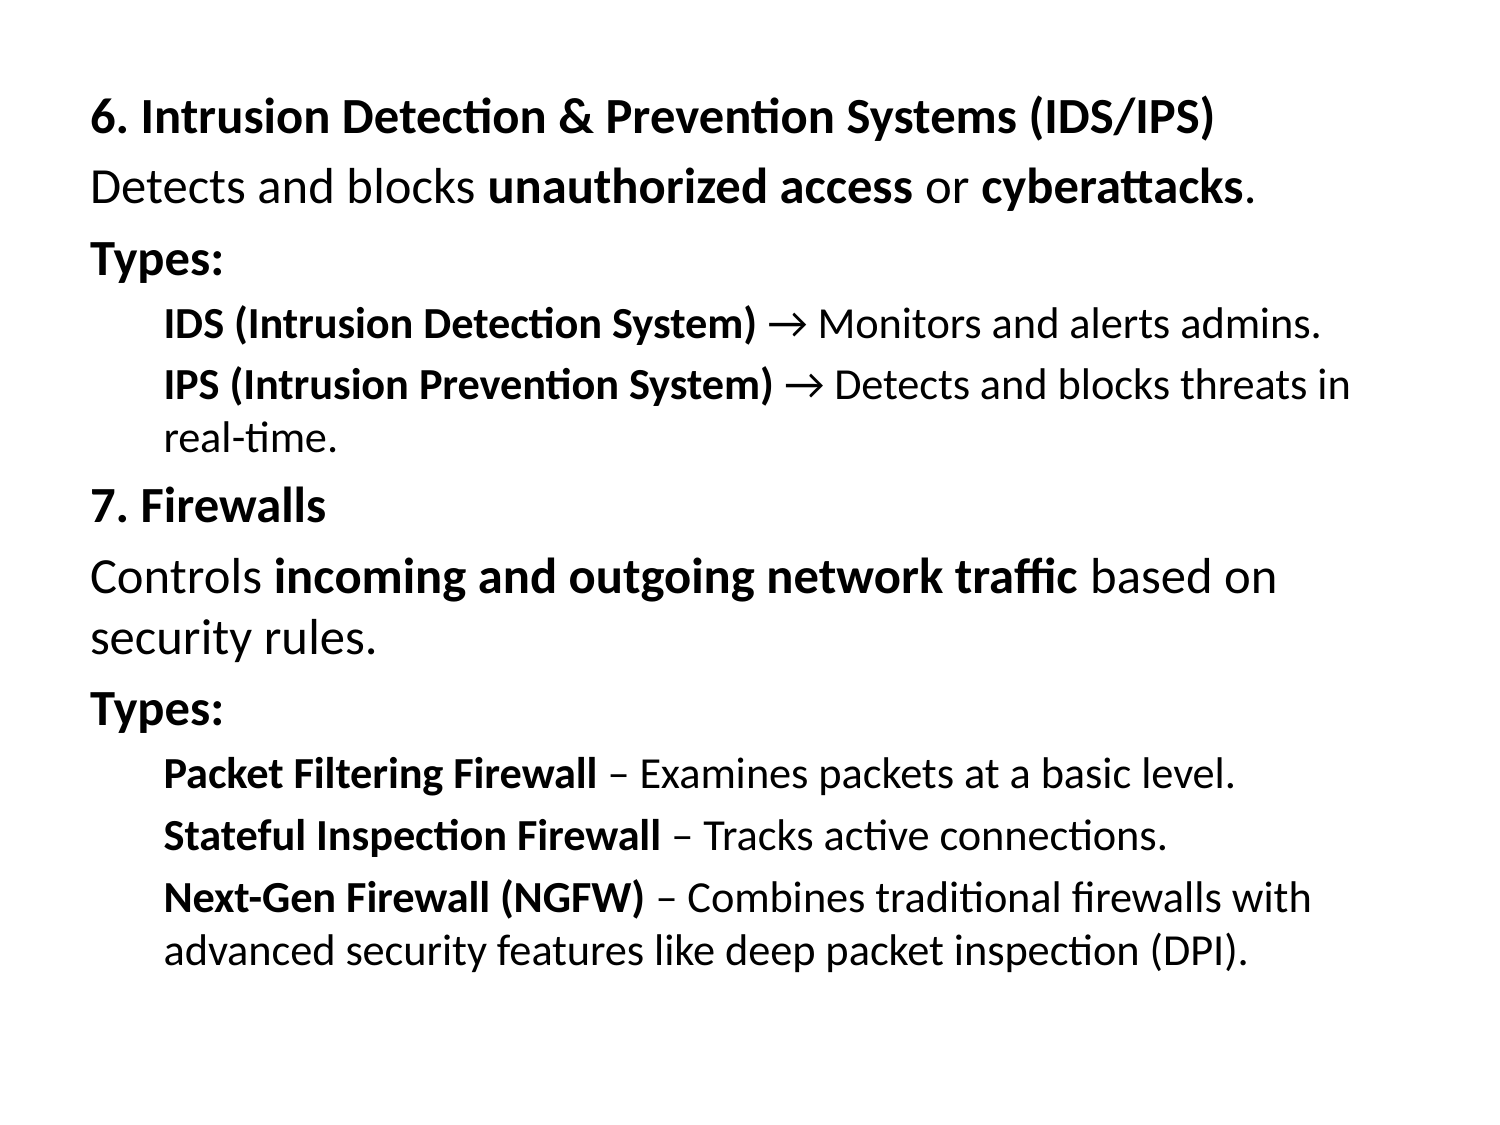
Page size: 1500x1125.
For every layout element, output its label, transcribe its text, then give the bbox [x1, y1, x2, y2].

list 6. Intrusion Detection & Prevention Systems (IDS/IPS) Detects and blocks unauthorized access or cyberattacks. Types: IDS (Intrusion Detection System) → Monitors and alerts admins. IPS (Intrusion Prevention System) → Detects and blocks threats in real-time. 7. Firewalls Controls incoming and outgoing network traffic based on security rules. Types: Packet Filtering Firewall – Examines packets at a basic level. Stateful Inspection Firewall – Tracks active connections. Next-Gen Firewall (NGFW) – Combines traditional firewalls with advanced security features like deep packet inspection (DPI). [75, 75, 1425, 1005]
